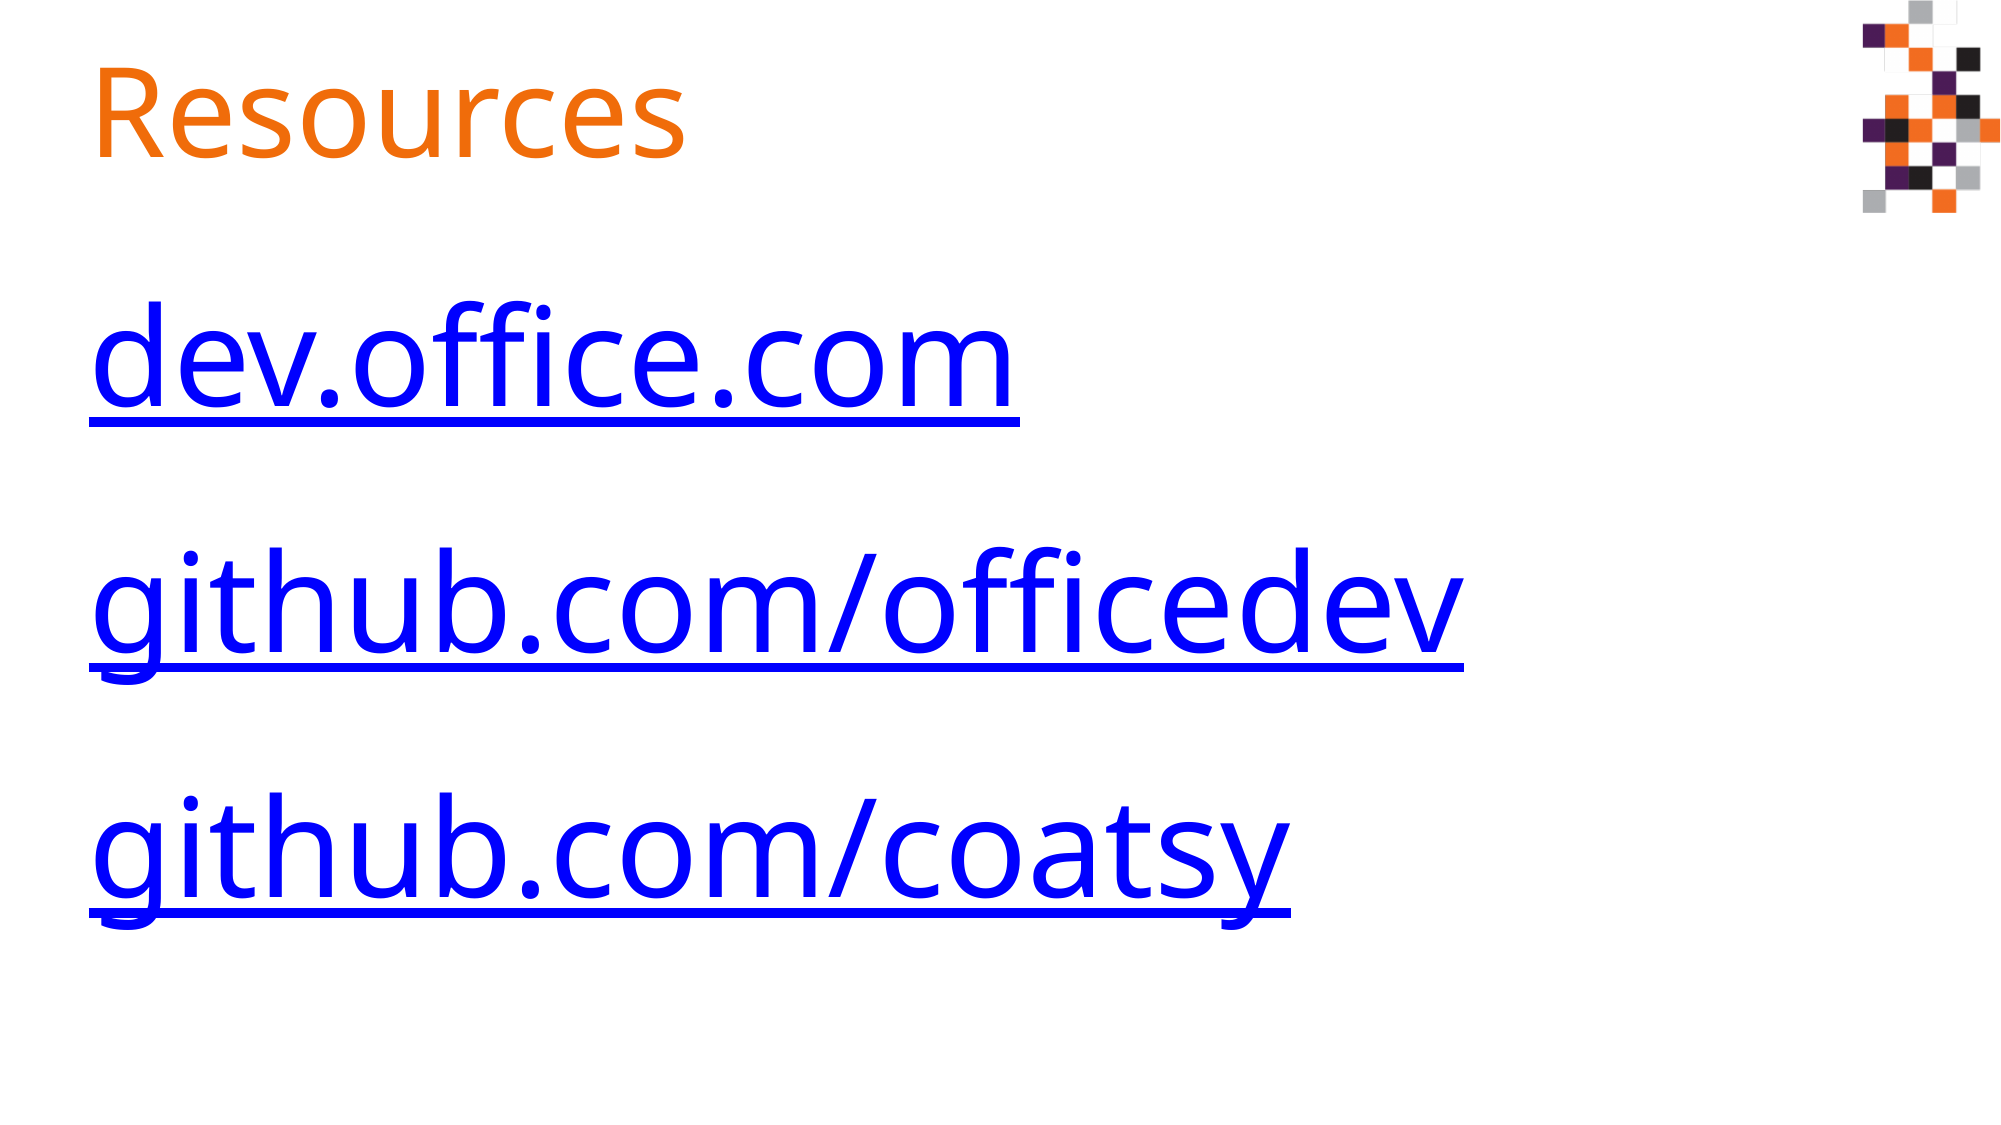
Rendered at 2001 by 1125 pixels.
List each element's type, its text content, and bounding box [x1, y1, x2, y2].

picture [1863, 1, 2001, 212]
list dev.office.com github.com/officedev github.com/coatsy [73, 224, 1863, 1014]
title Resources [73, 41, 1863, 220]
